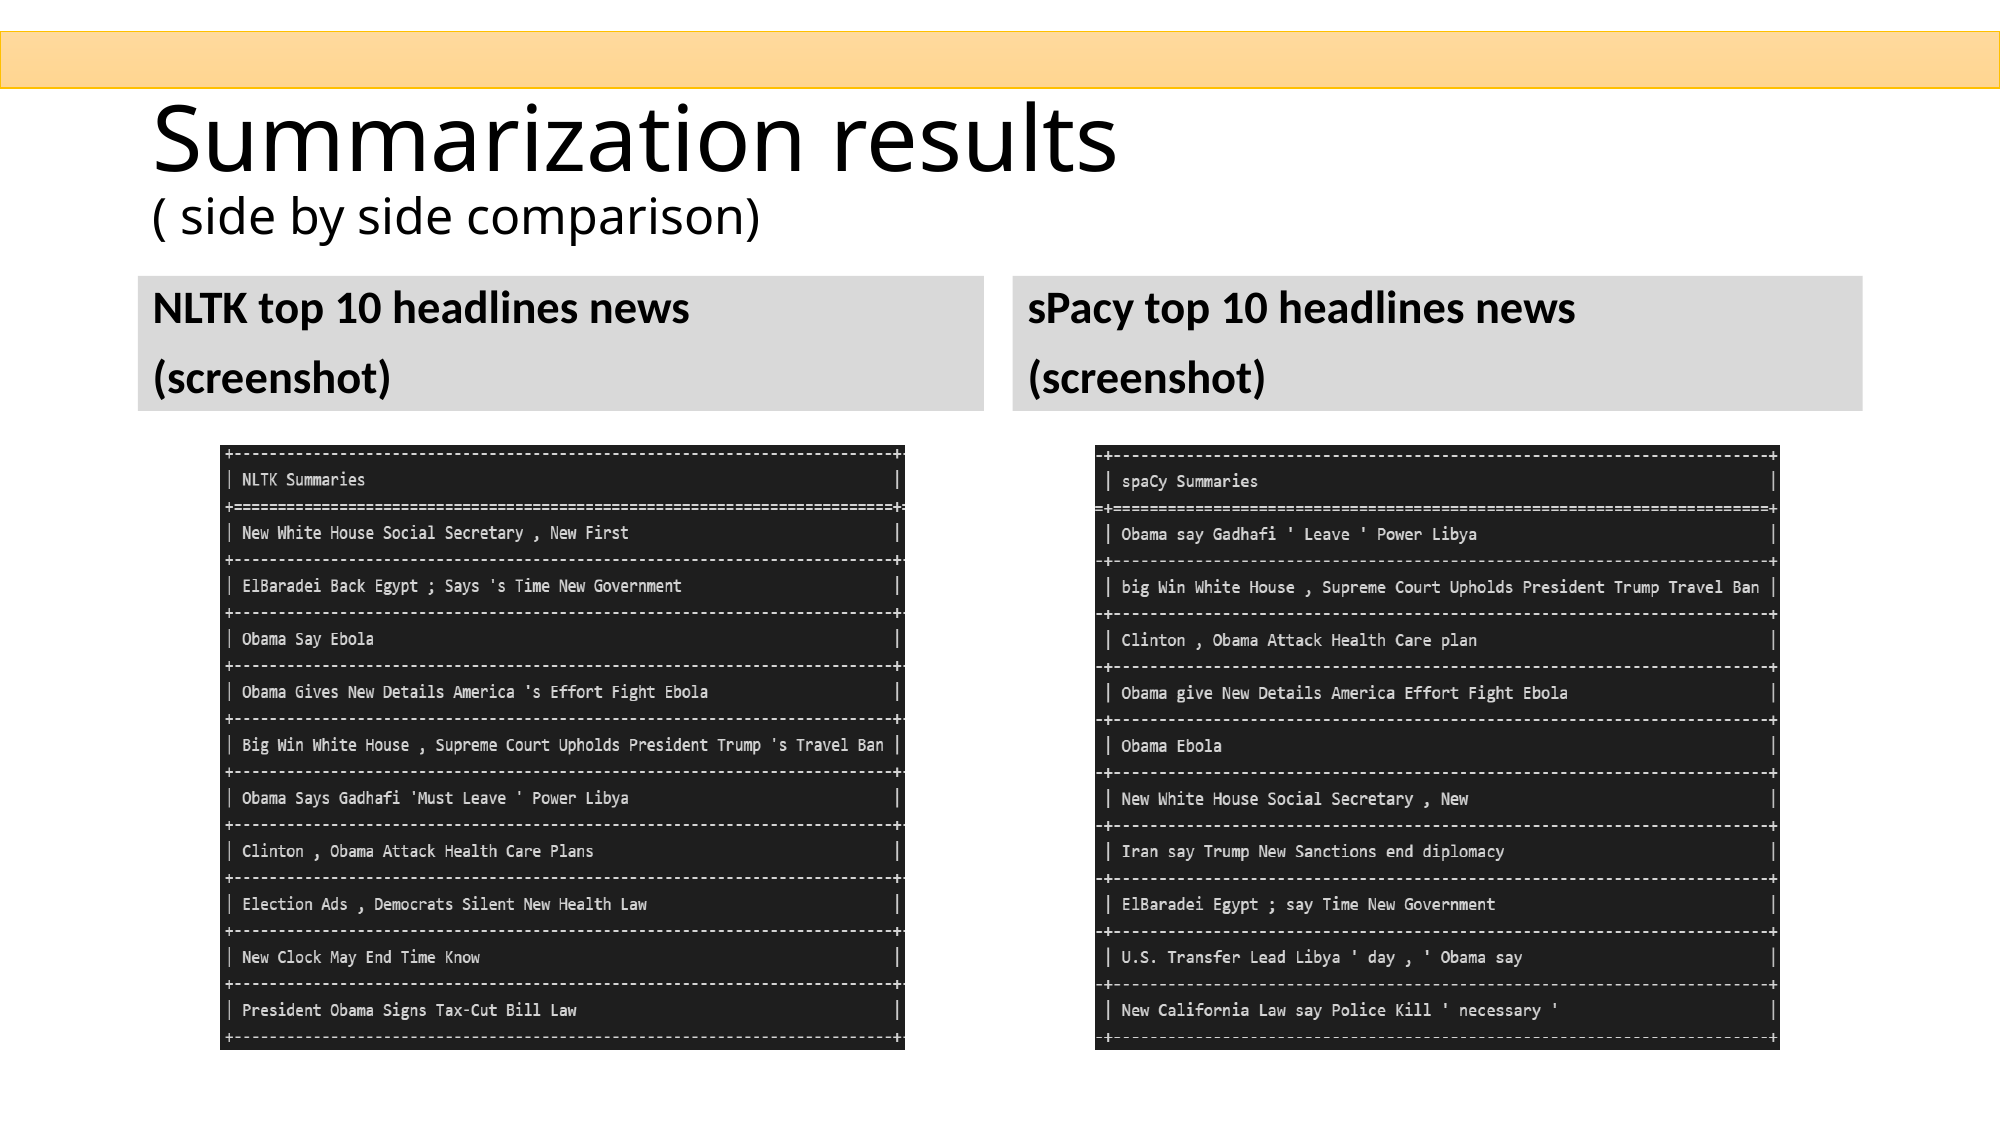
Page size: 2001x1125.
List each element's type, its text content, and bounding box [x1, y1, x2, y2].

picture [220, 445, 905, 1050]
list [137, 410, 984, 1016]
list NLTK top 10 headlines news (screenshot) [137, 275, 984, 410]
text_box [0, 31, 2000, 89]
title Summarization results ( side by side comparison) [137, 89, 1863, 278]
picture [1095, 445, 1780, 1050]
list sPacy top 10 headlines news (screenshot) [1012, 275, 1863, 411]
